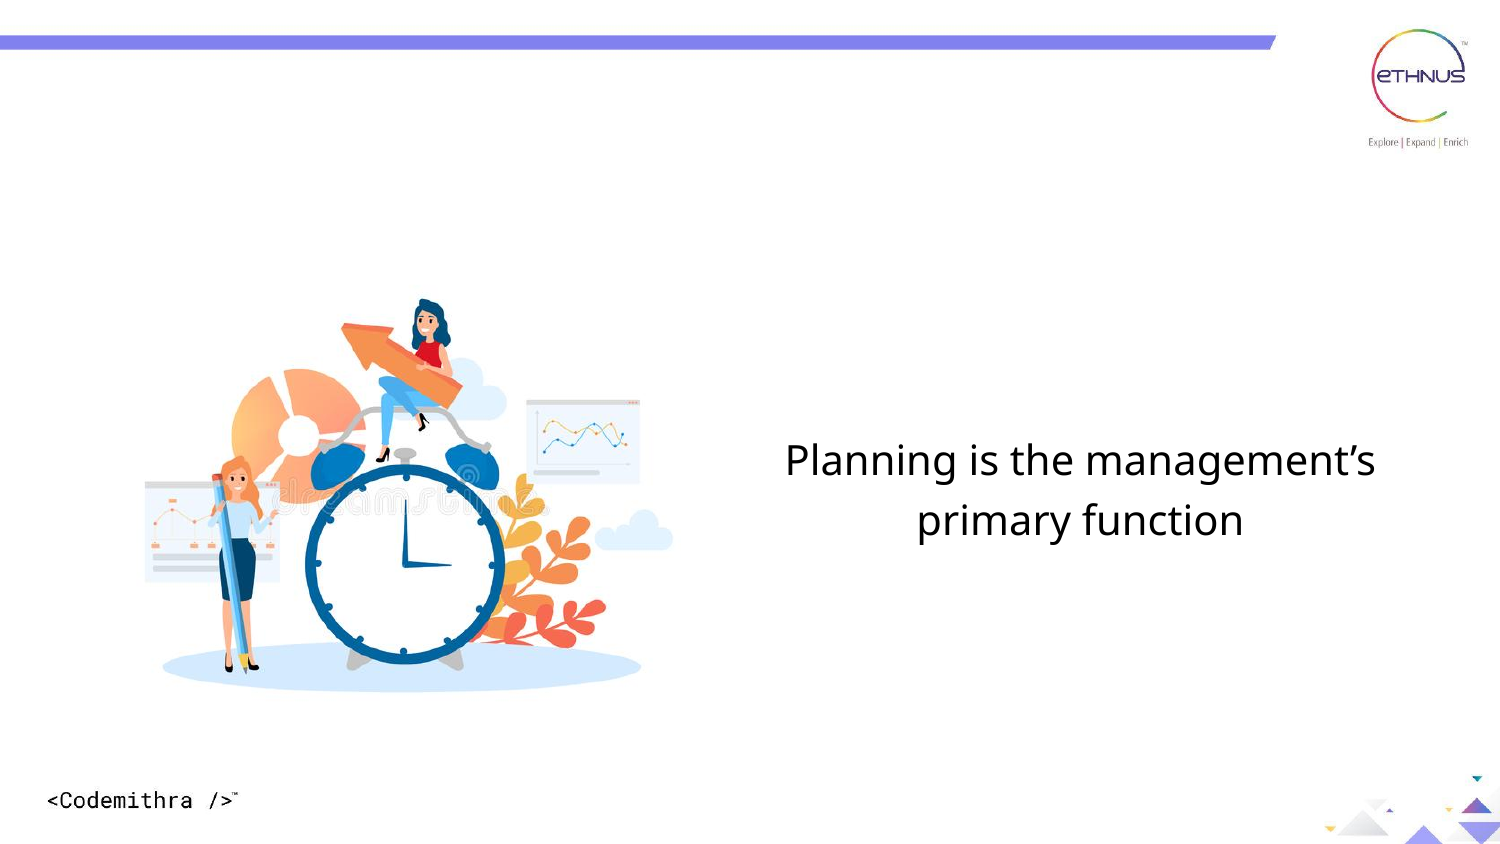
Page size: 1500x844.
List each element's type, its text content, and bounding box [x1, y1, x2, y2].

text_box Planning is the management’s primary function [771, 408, 1395, 559]
picture [0, 1, 1500, 844]
